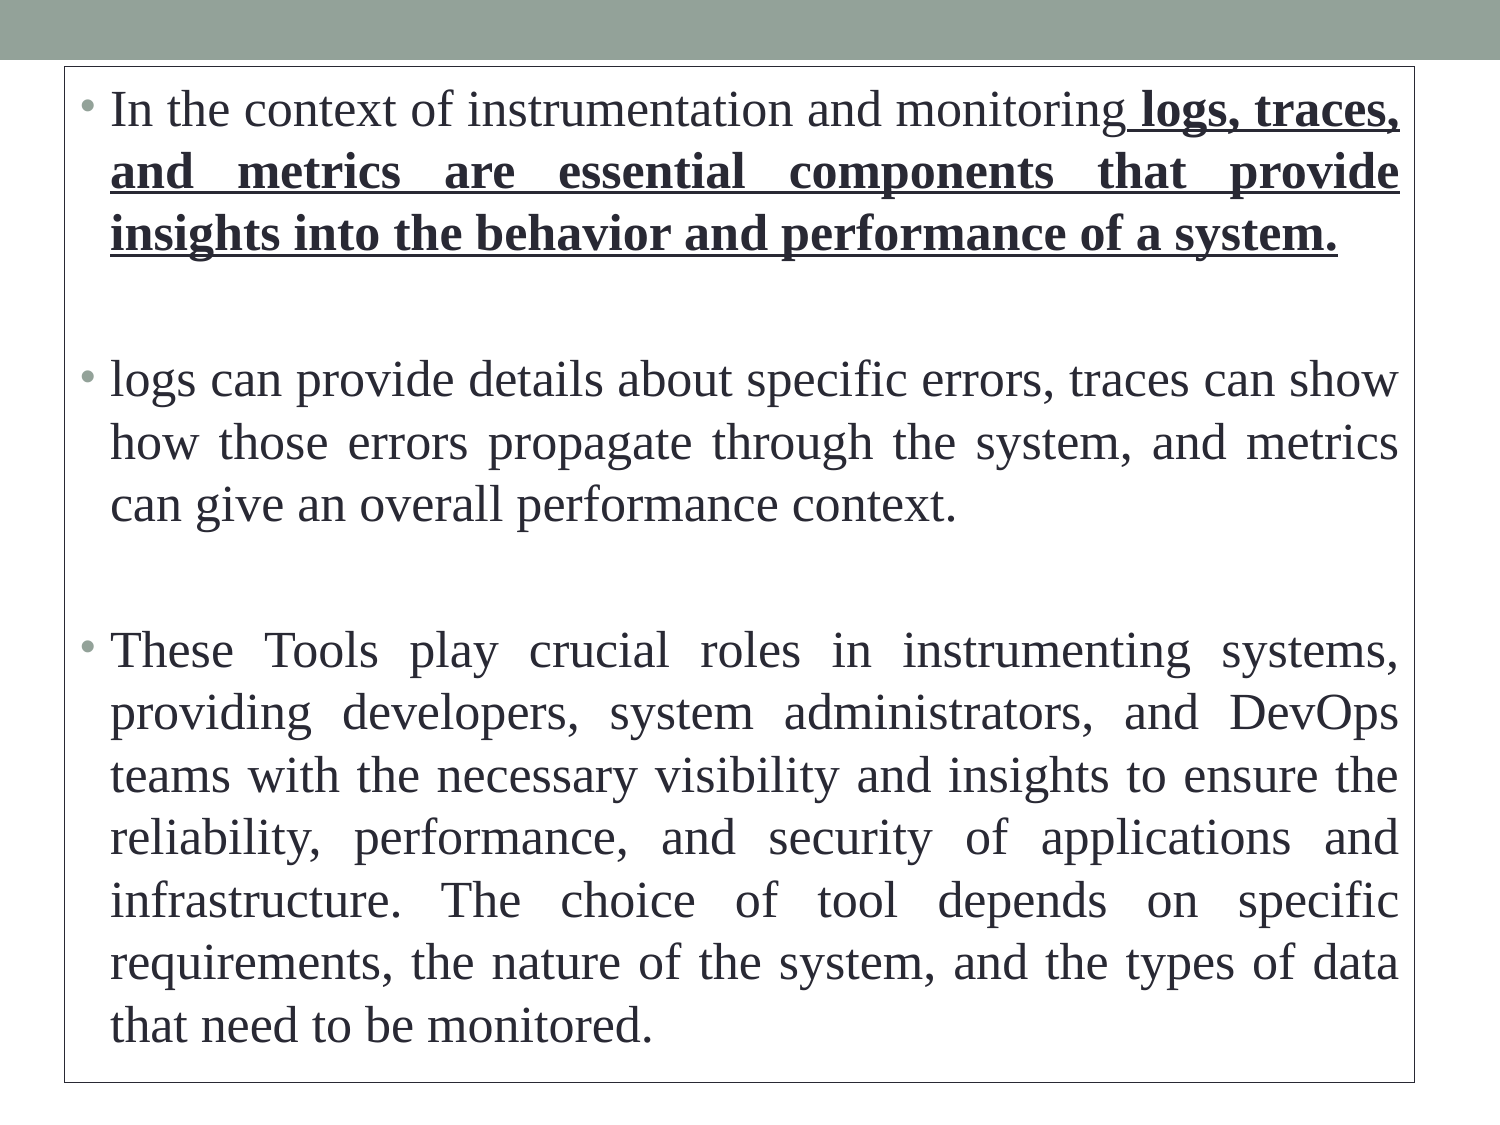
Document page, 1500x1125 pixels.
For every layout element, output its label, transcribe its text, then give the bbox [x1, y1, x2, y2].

list In the context of instrumentation and monitoring logs, traces, and metrics are essential components that provide insights into the behavior and performance of a system. logs can provide details about specific errors, traces can show how those errors propagate through the system, and metrics can give an overall performance context. These Tools play crucial roles in instrumenting systems, providing developers, system administrators, and DevOps teams with the necessary visibility and insights to ensure the reliability, performance, and security of applications and infrastructure. The choice of tool depends on specific requirements, the nature of the system, and the types of data that need to be monitored. [64, 66, 1415, 1083]
